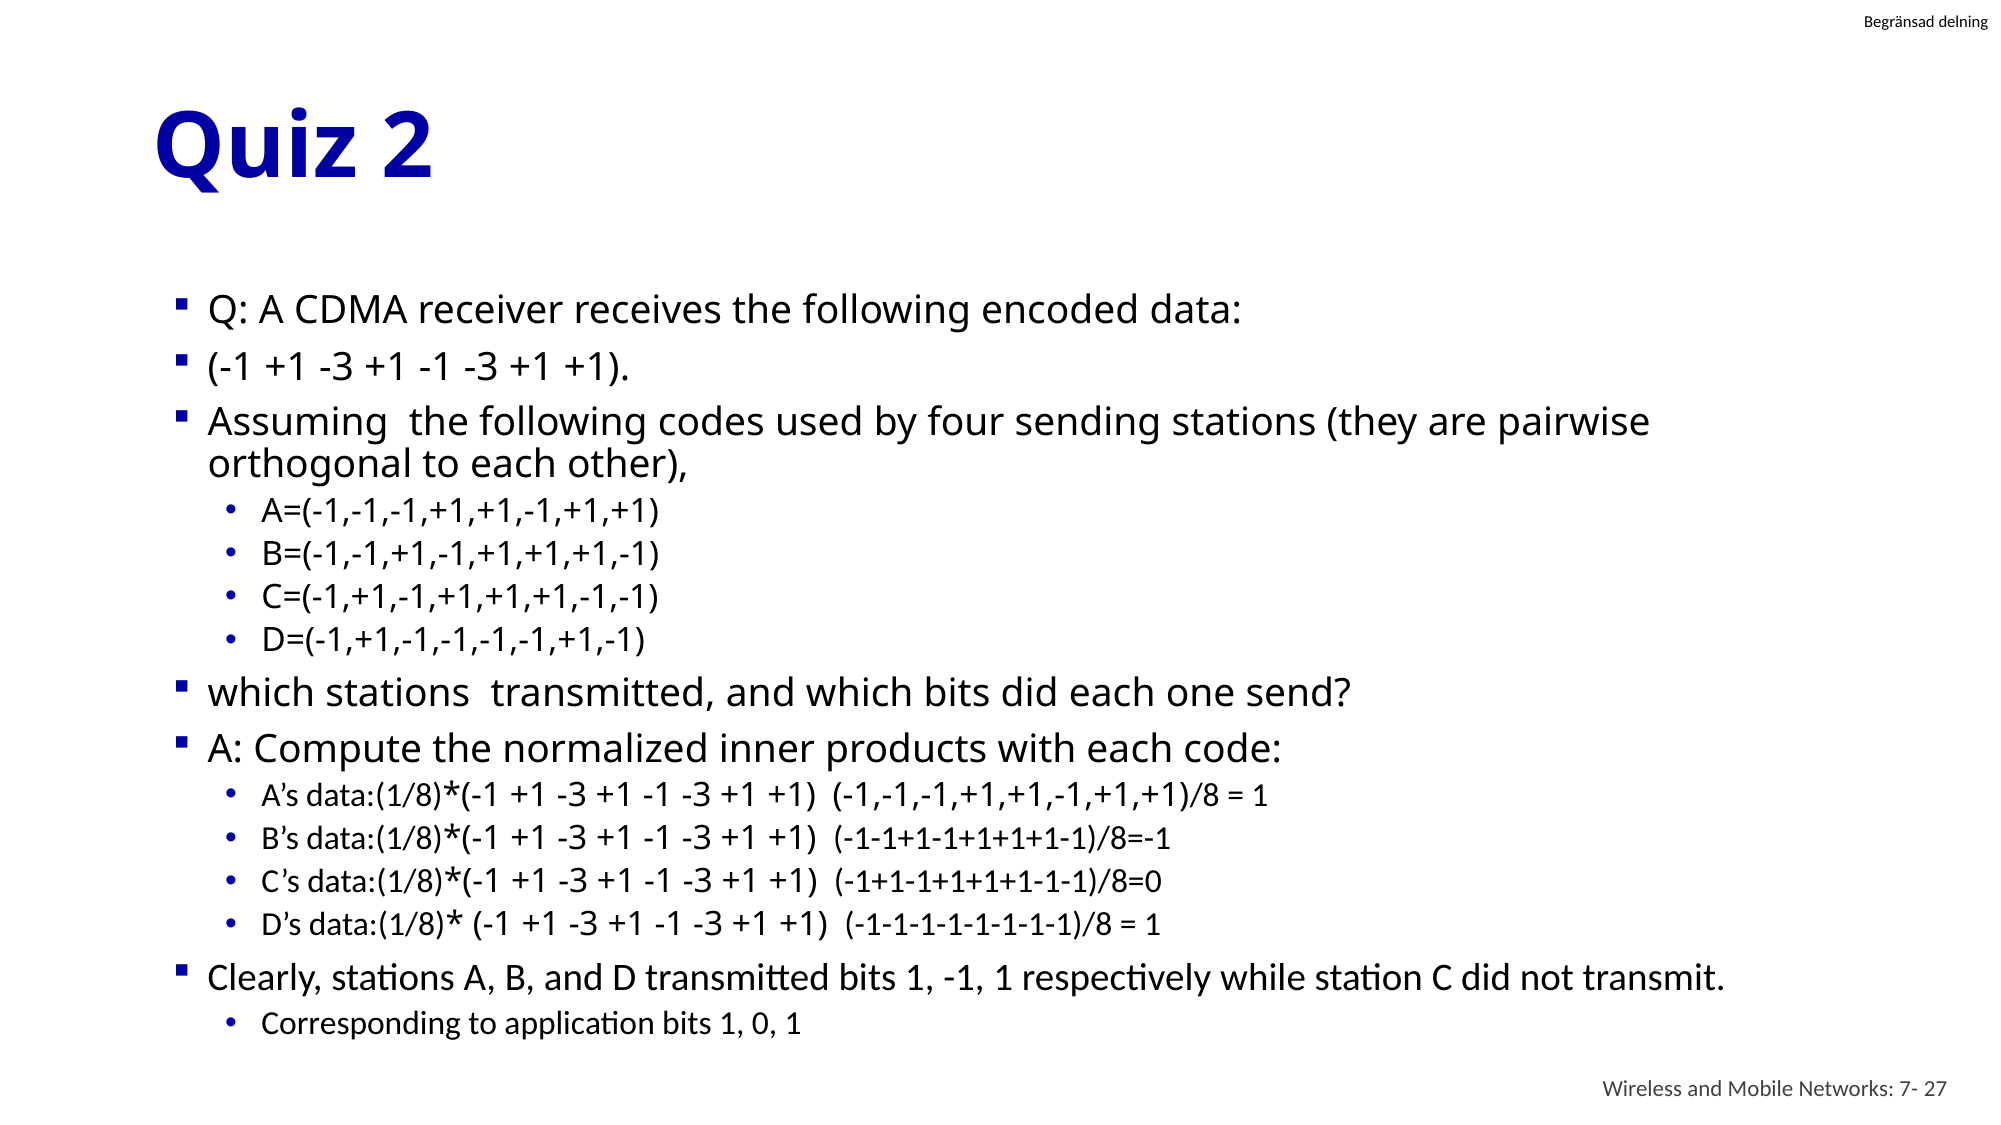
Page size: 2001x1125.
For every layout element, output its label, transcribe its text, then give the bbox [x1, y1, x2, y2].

slide_number Wireless and Mobile Networks: 7- 27 [1512, 1056, 1963, 1117]
title Quiz 2 [137, 74, 1863, 221]
